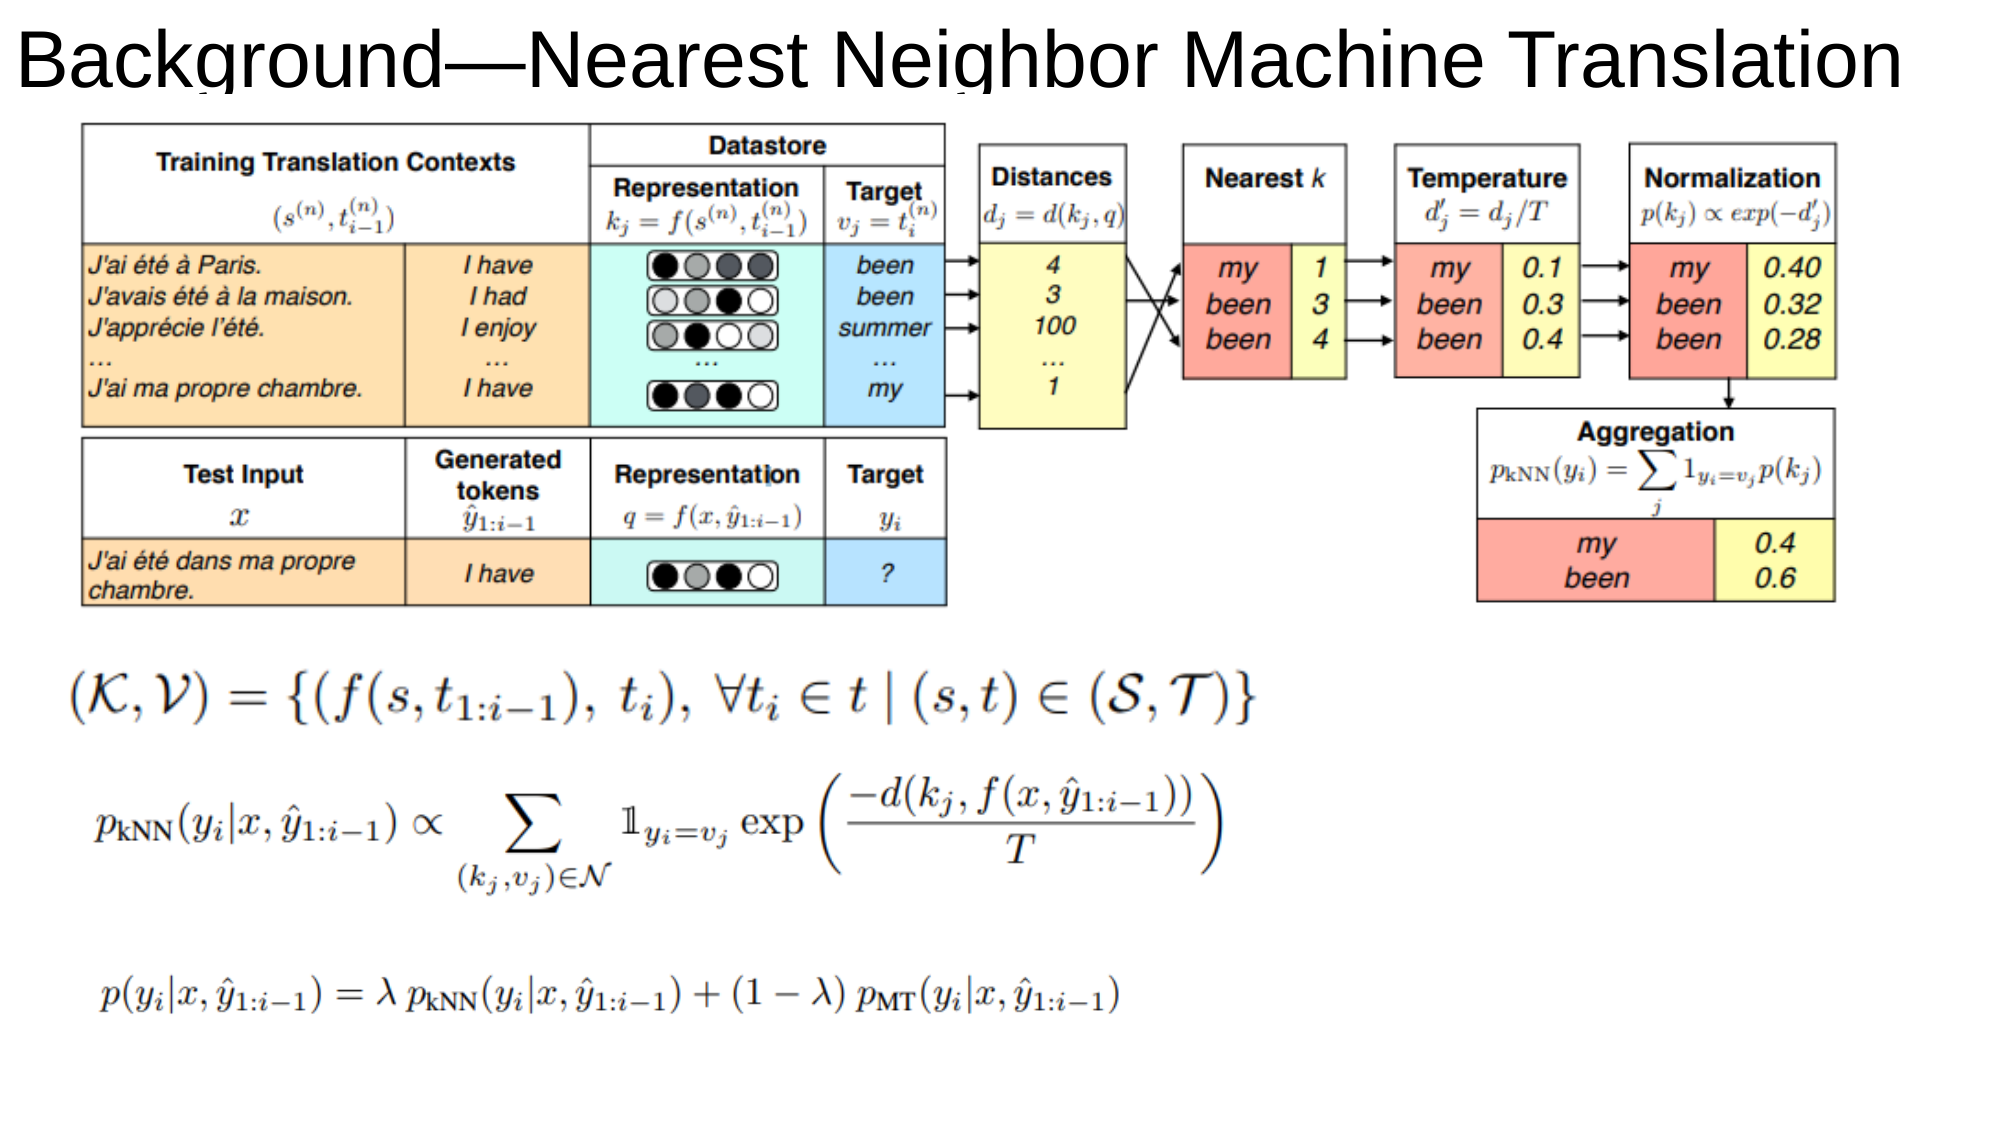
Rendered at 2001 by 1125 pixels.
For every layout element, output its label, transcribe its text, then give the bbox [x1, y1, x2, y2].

title Background—Nearest Neighbor Machine Translation [0, 0, 2000, 122]
picture [54, 94, 1864, 917]
picture [84, 949, 1150, 1047]
